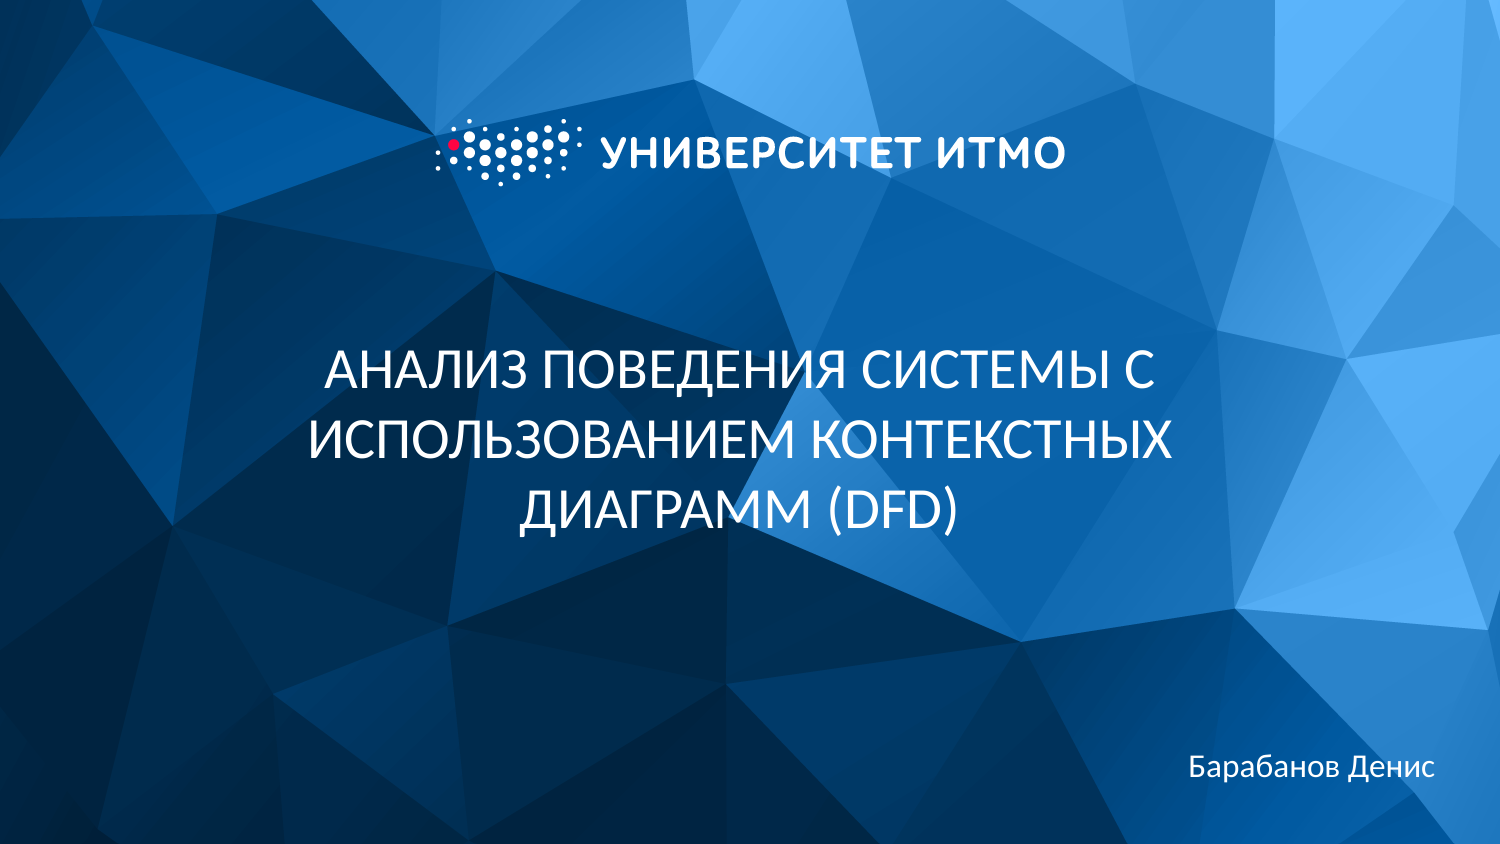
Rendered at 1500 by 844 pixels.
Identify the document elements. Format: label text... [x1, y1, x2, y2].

picture [0, 0, 1500, 844]
title АНАЛИЗ ПОВЕДЕНИЯ СИСТЕМЫ С ИСПОЛЬЗОВАНИЕМ КОНТЕКСТНЫХ ДИАГРАММ (DFD) [215, 432, 1266, 548]
list Барабанов Денис [787, 736, 1500, 813]
